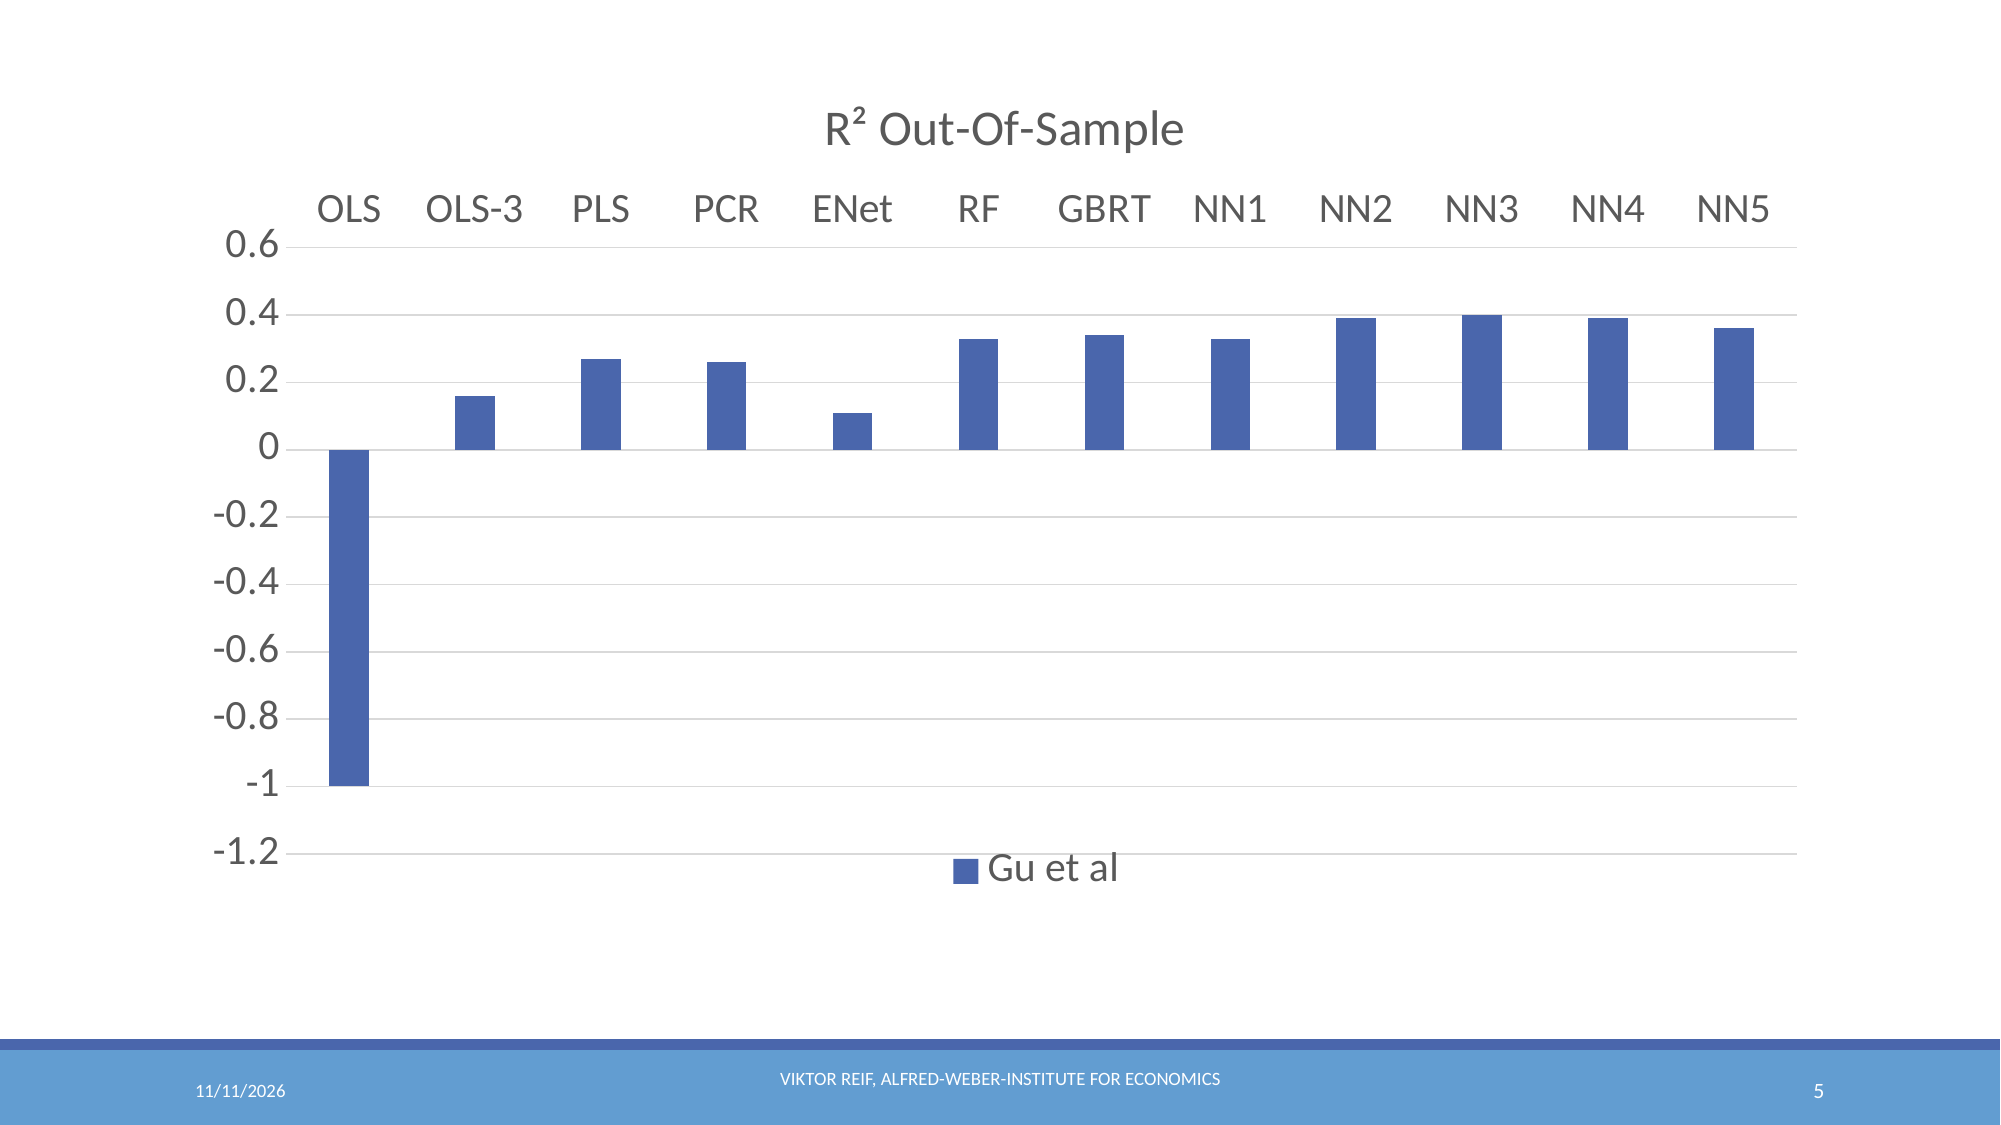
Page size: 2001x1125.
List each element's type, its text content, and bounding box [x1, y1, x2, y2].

slide_number 5 [1624, 1059, 1840, 1120]
chart [179, 66, 1831, 964]
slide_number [180, 1059, 586, 1120]
footer Viktor Reif, Alfred-Weber-Institute for Economics [604, 1059, 1396, 1120]
